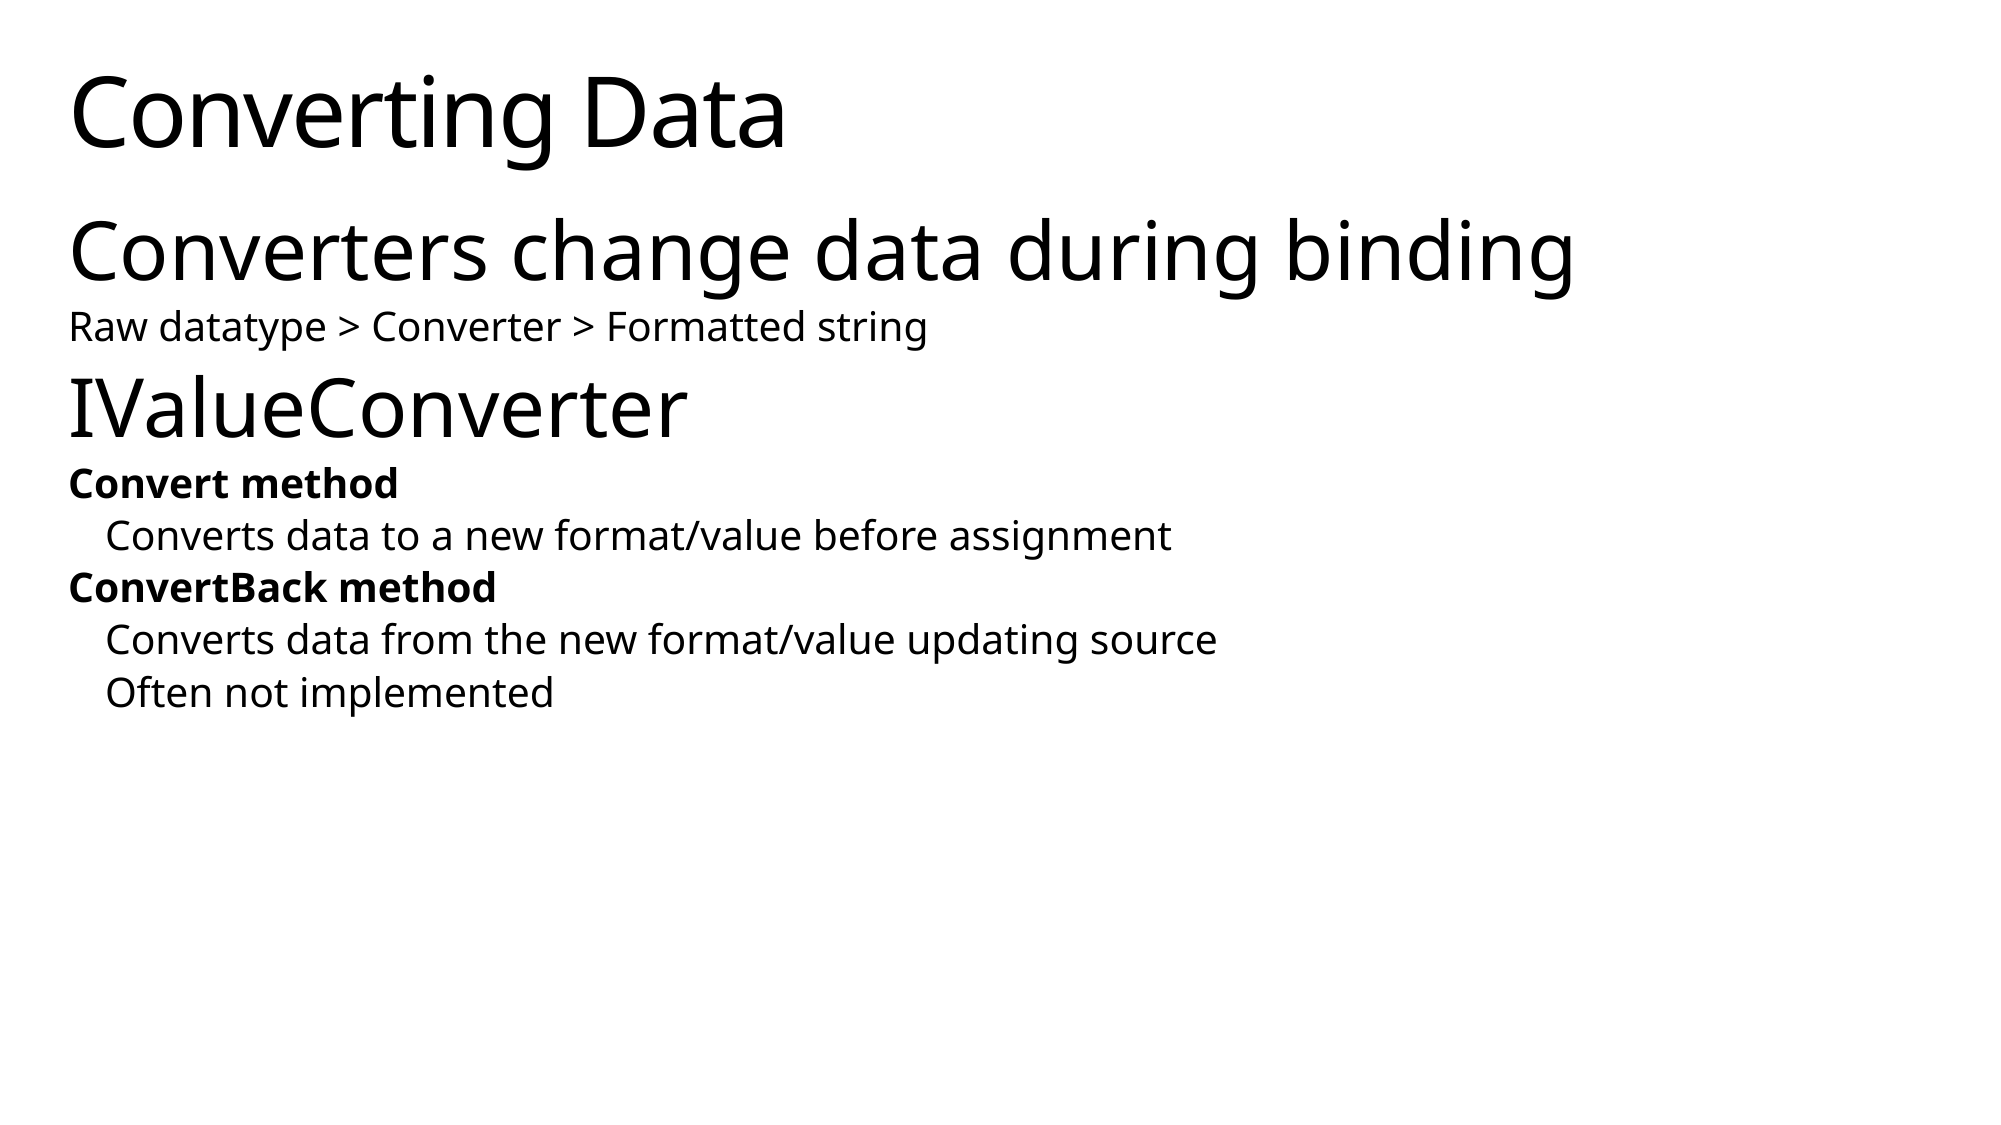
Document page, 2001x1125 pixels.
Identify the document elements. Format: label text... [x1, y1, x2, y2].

list Converters change data during binding Raw datatype > Converter > Formatted string IValueConverter Convert method Converts data to a new format/value before assignment ConvertBack method Converts data from the new format/value updating source Often not implemented [44, 195, 1956, 521]
title Converting Data [44, 47, 1957, 196]
